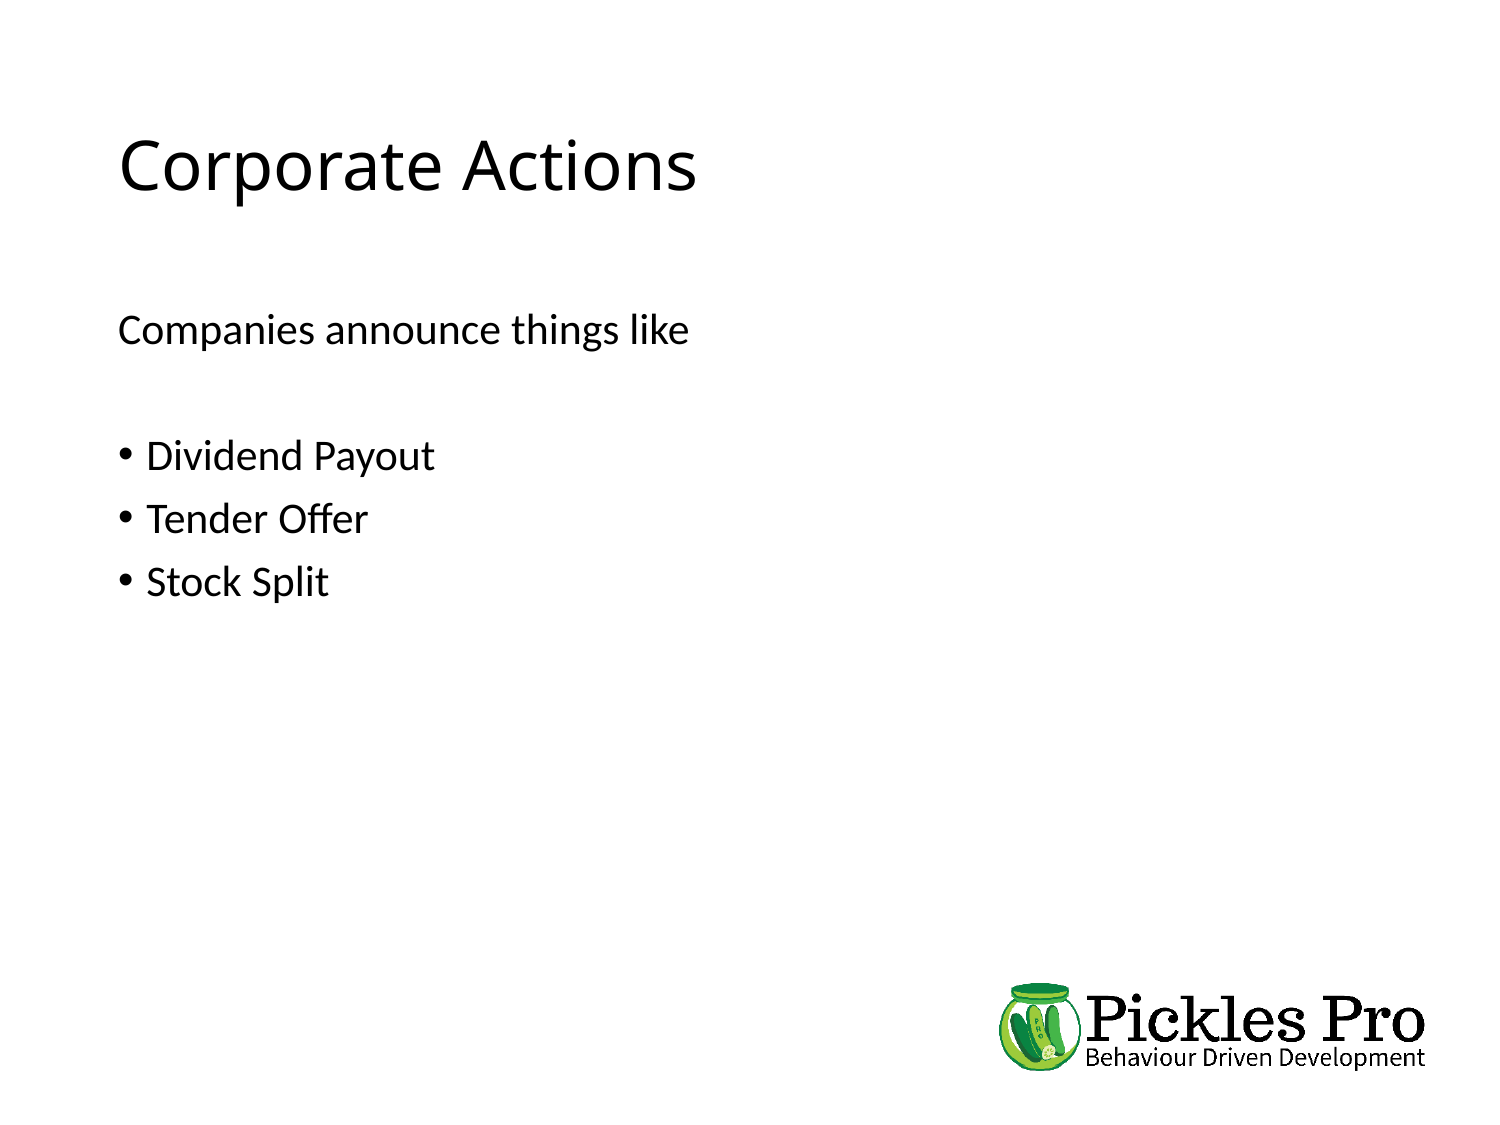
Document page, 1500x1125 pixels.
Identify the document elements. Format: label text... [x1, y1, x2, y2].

title Corporate Actions [103, 59, 1397, 278]
list Companies announce things like Dividend Payout Tender Offer Stock Split [103, 299, 1397, 1014]
picture [999, 983, 1425, 1073]
